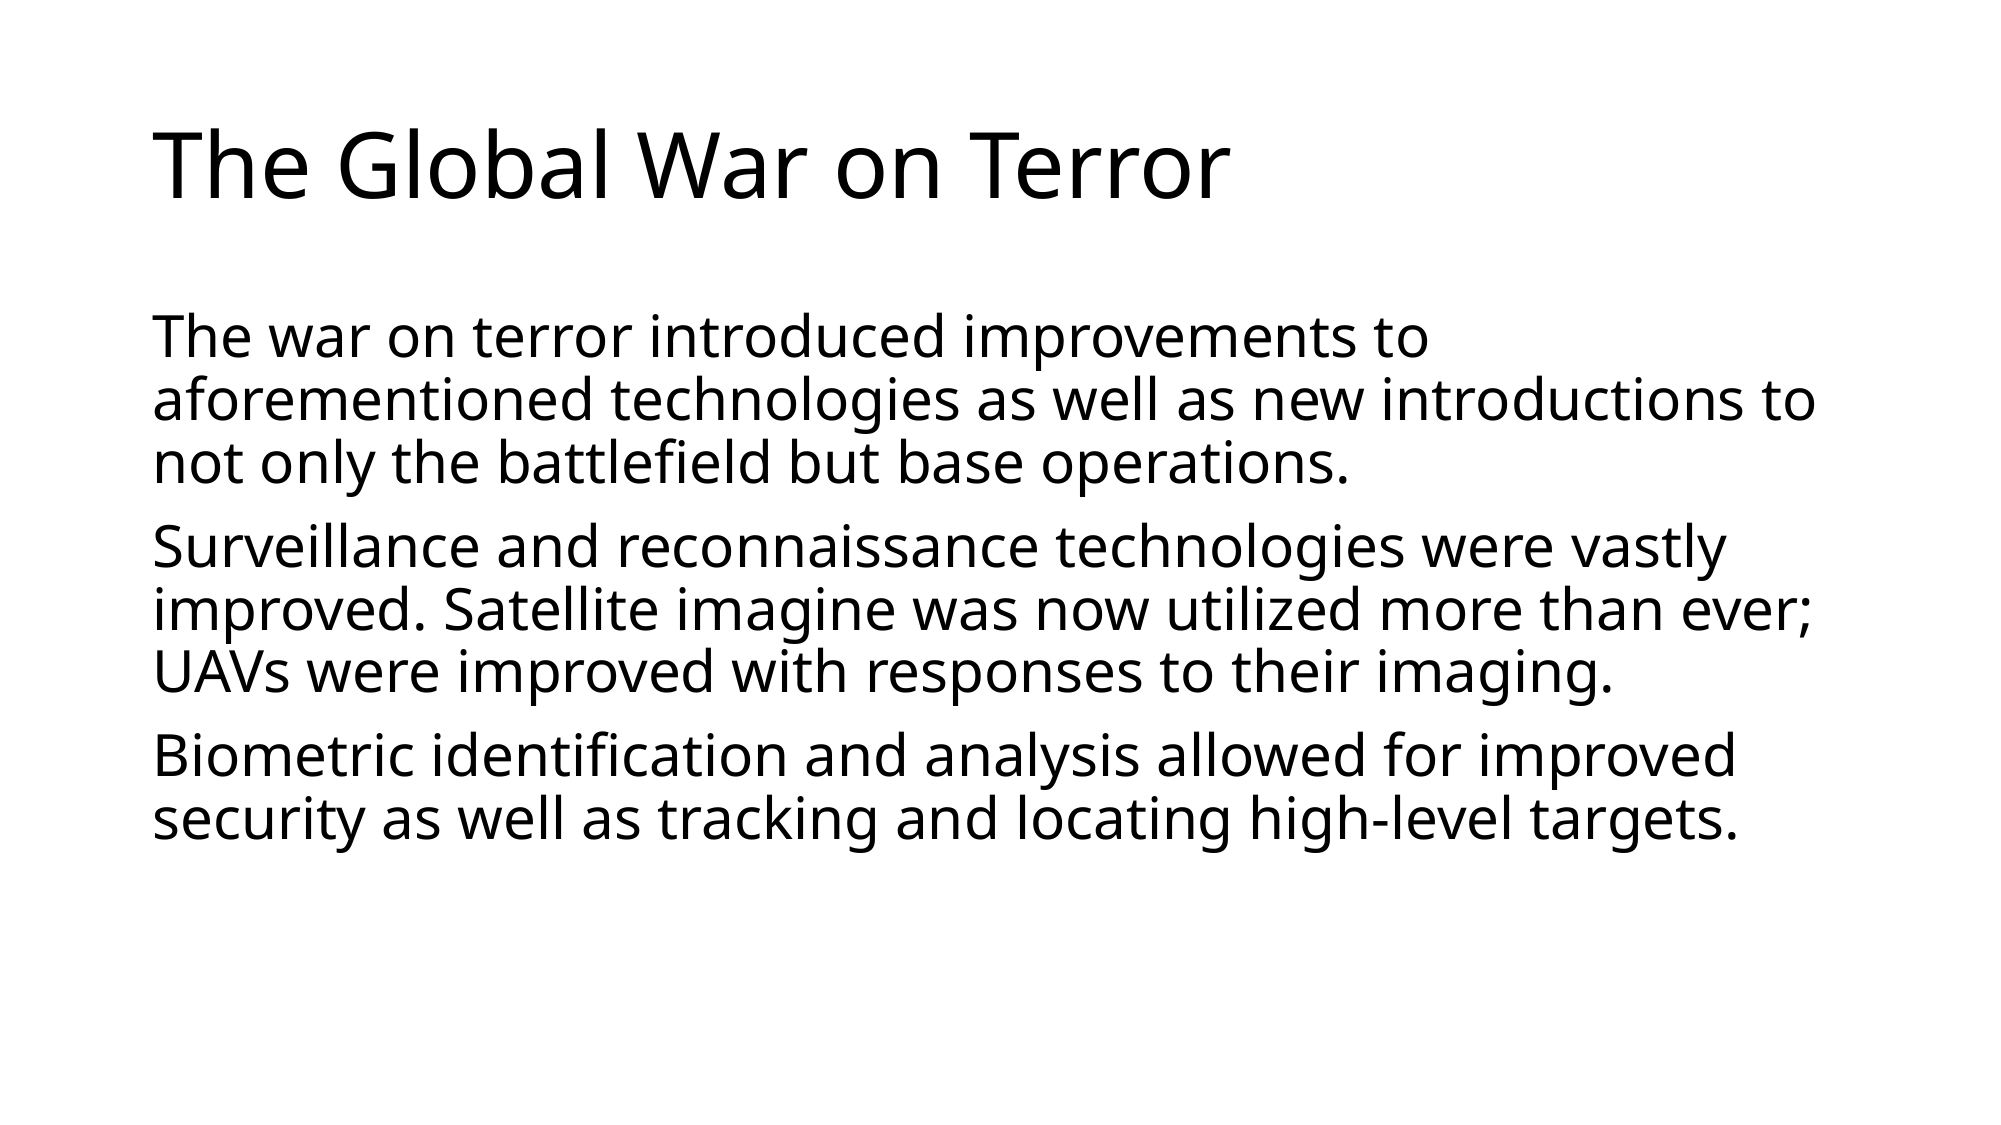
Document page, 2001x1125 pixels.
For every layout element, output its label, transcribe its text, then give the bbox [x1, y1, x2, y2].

title The Global War on Terror [137, 59, 1863, 278]
list The war on terror introduced improvements to aforementioned technologies as well as new introductions to not only the battlefield but base operations. Surveillance and reconnaissance technologies were vastly improved. Satellite imagine was now utilized more than ever; UAVs were improved with responses to their imaging. Biometric identification and analysis allowed for improved security as well as tracking and locating high-level targets. [137, 299, 1863, 1014]
